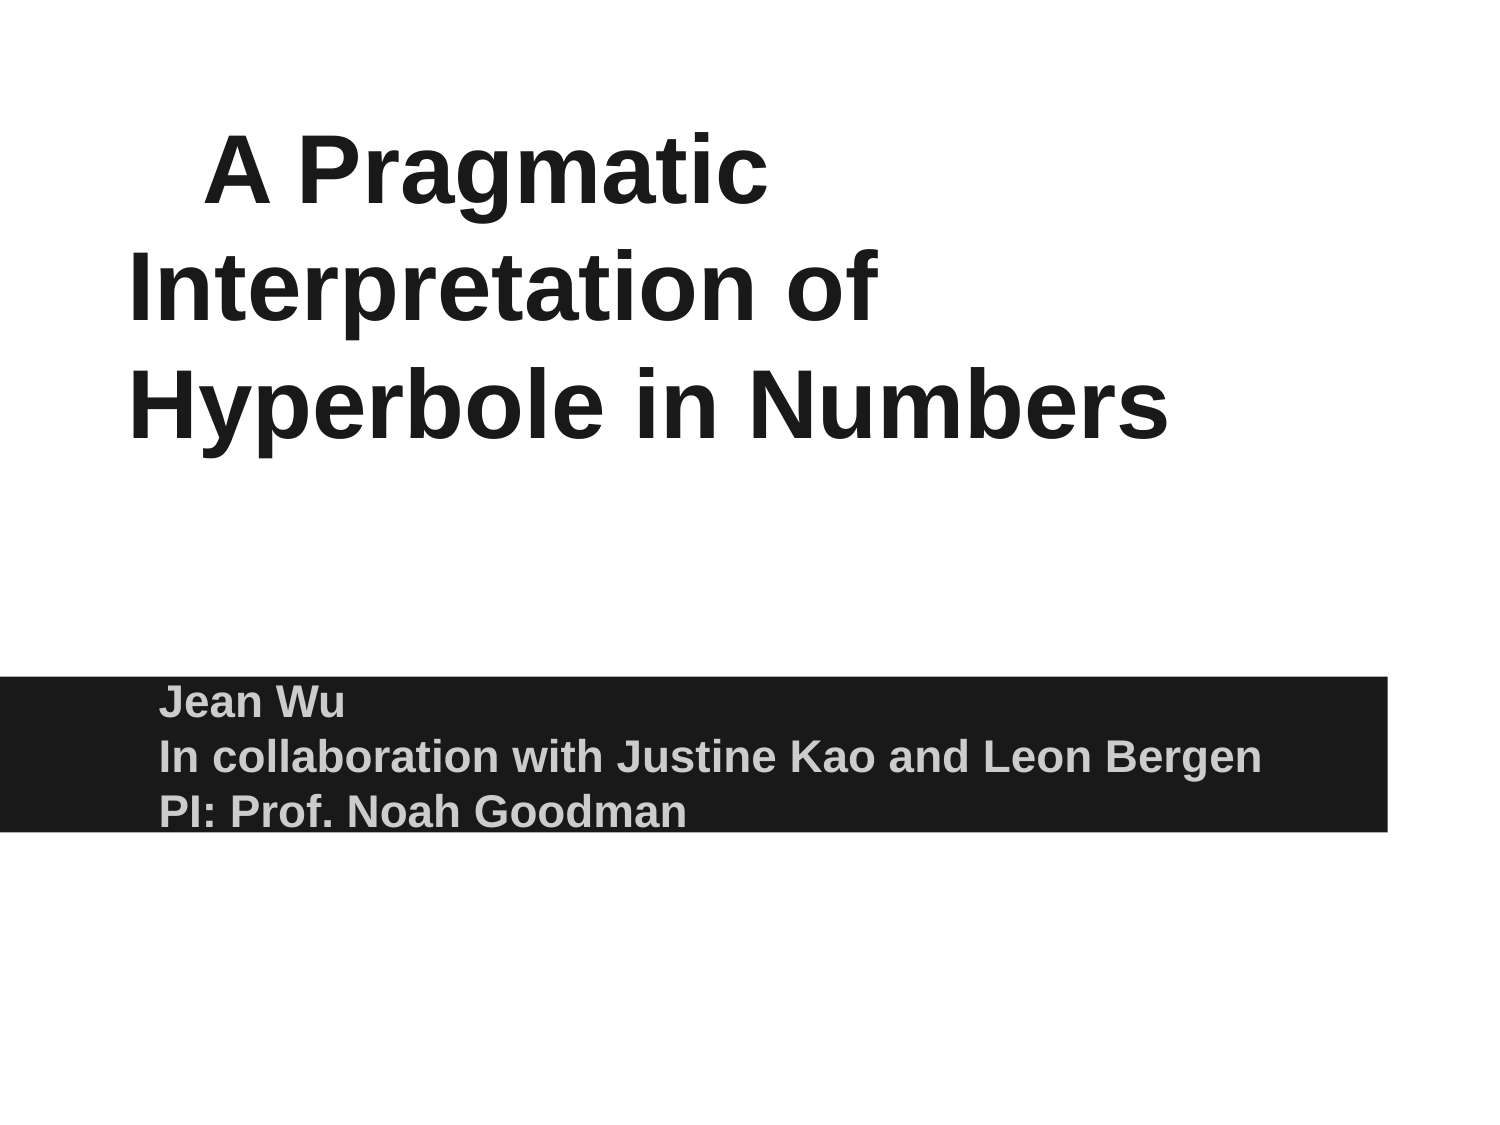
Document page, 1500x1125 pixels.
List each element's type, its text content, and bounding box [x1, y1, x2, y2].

subtitle Jean Wu In collaboration with Justine Kao and Leon Bergen PI: Prof. Noah Goodman [112, 676, 1388, 833]
title A Pragmatic Interpretation of Hyperbole in Numbers [112, 284, 1388, 653]
